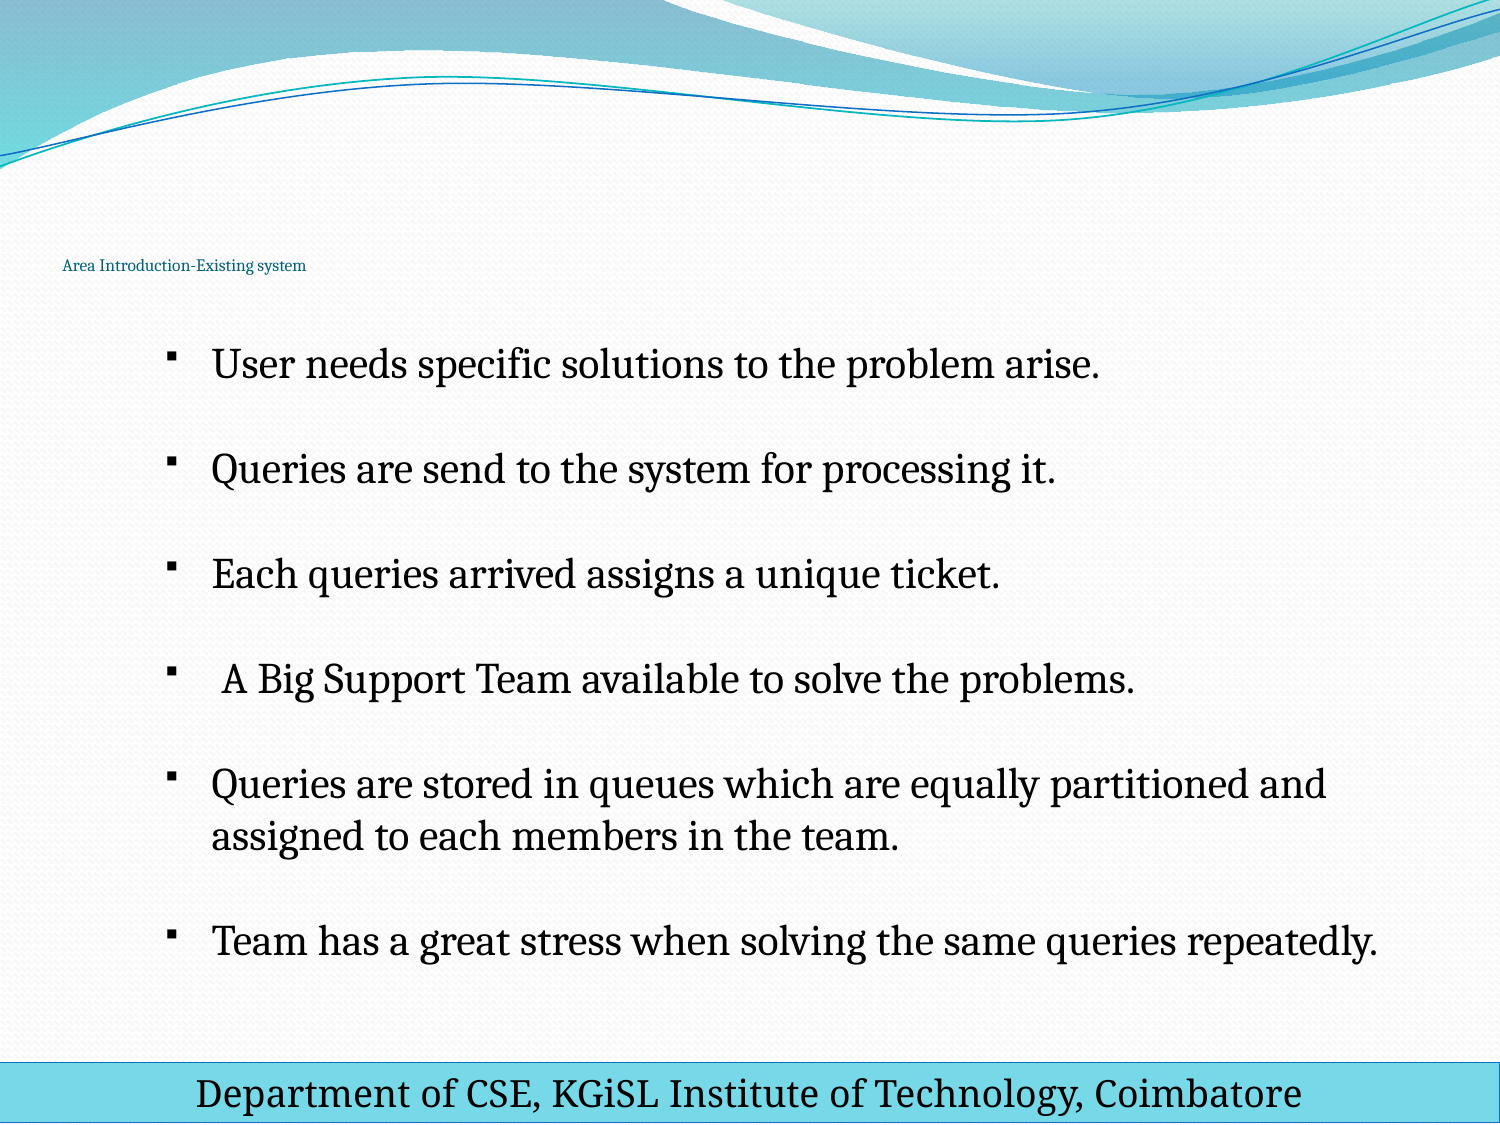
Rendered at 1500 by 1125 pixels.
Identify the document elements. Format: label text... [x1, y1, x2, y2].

title Area Introduction-Existing system [62, 162, 1413, 275]
text_box Department of CSE, KGiSL Institute of Technology, Coimbatore [0, 1062, 1500, 1123]
text_box User needs specific solutions to the problem arise. Queries are send to the system for processing it. Each queries arrived assigns a unique ticket. A Big Support Team available to solve the problems. Queries are stored in queues which are equally partitioned and assigned to each members in the team. Team has a great stress when solving the same queries repeatedly. [74, 327, 1413, 972]
